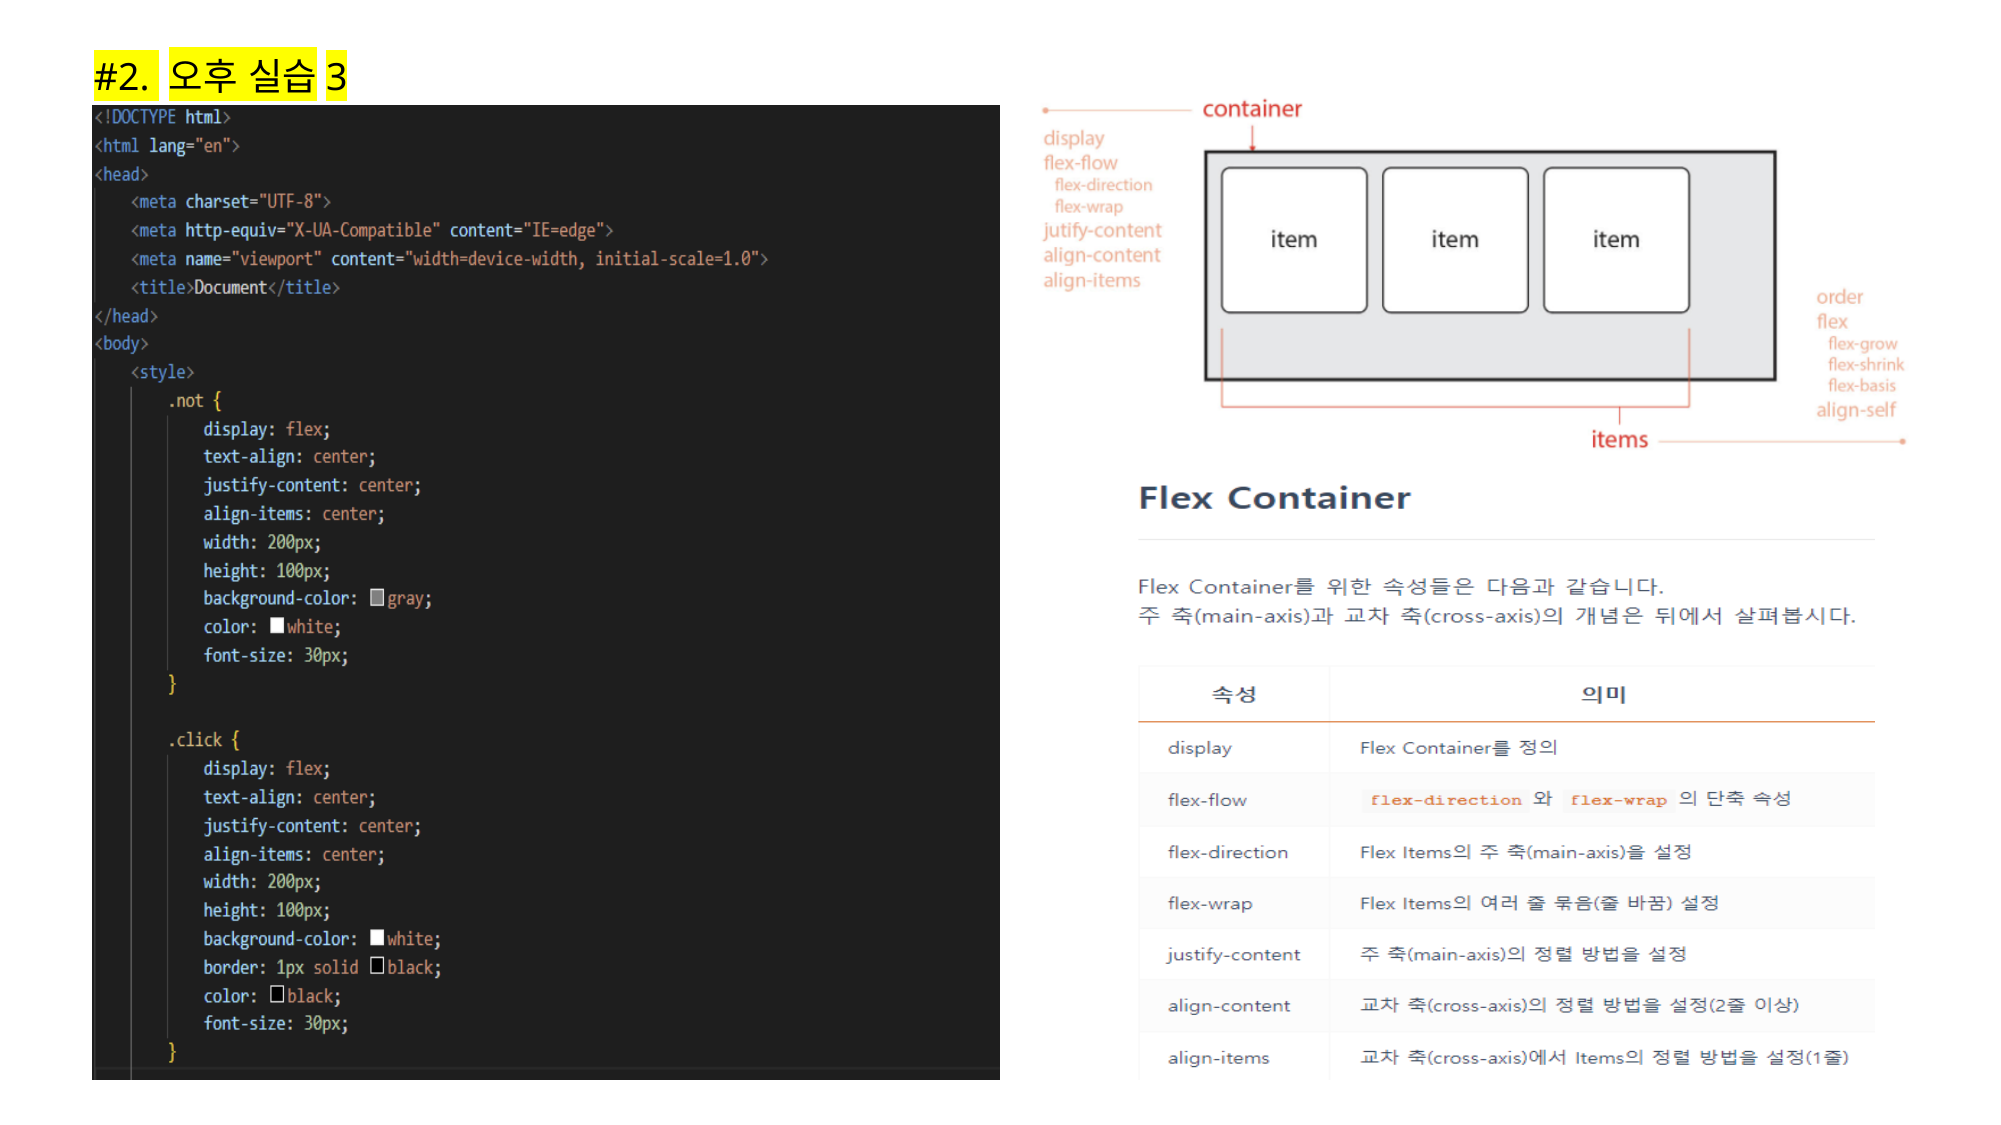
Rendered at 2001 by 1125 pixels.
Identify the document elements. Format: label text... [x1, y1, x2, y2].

picture [1022, 75, 1921, 1080]
picture [92, 105, 1000, 1080]
text_box #2. 오후 실습3 [79, 45, 1373, 105]
